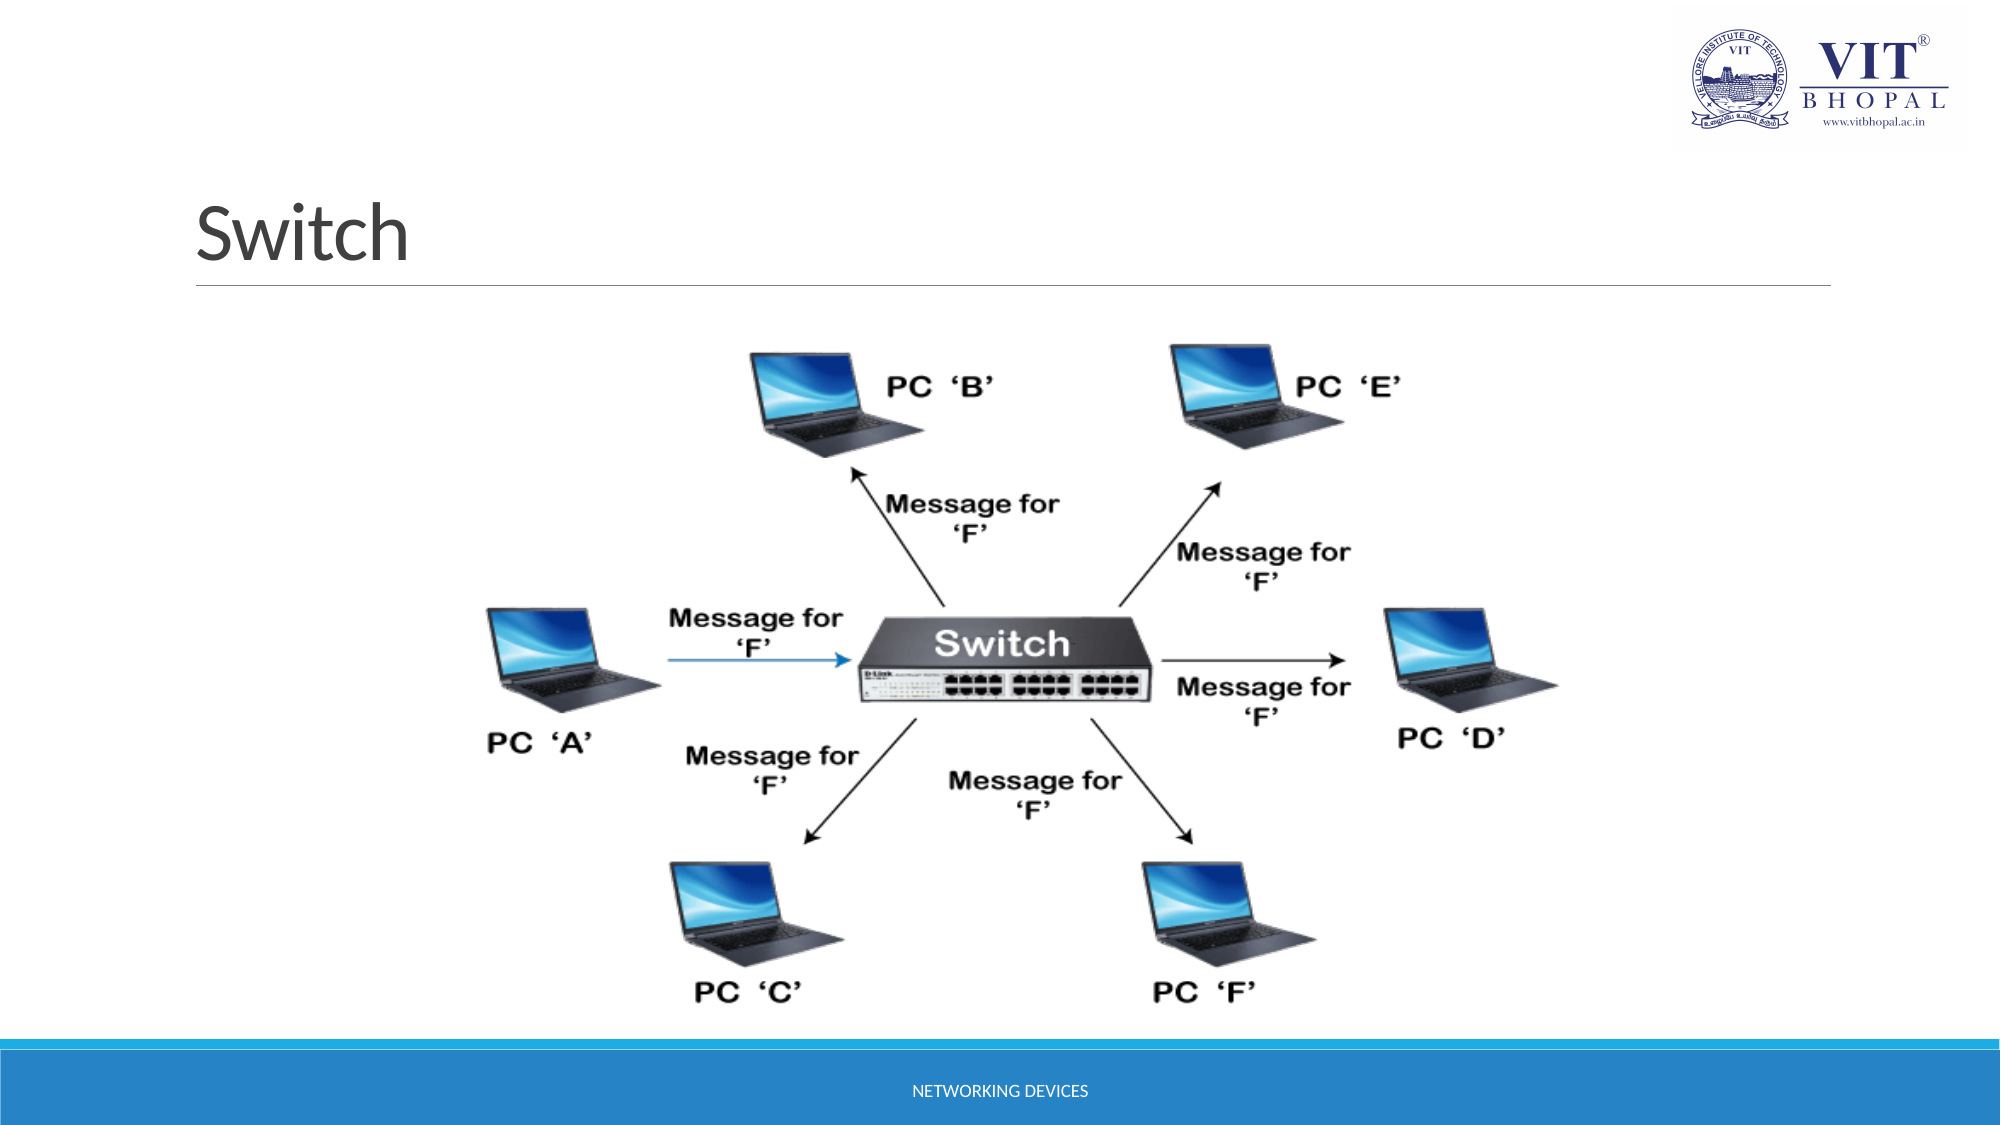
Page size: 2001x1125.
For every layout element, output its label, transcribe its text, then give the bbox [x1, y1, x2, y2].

footer Networking Devices [604, 1059, 1396, 1120]
picture [1672, 5, 1968, 153]
title Switch [180, 47, 1830, 285]
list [407, 302, 1601, 1016]
